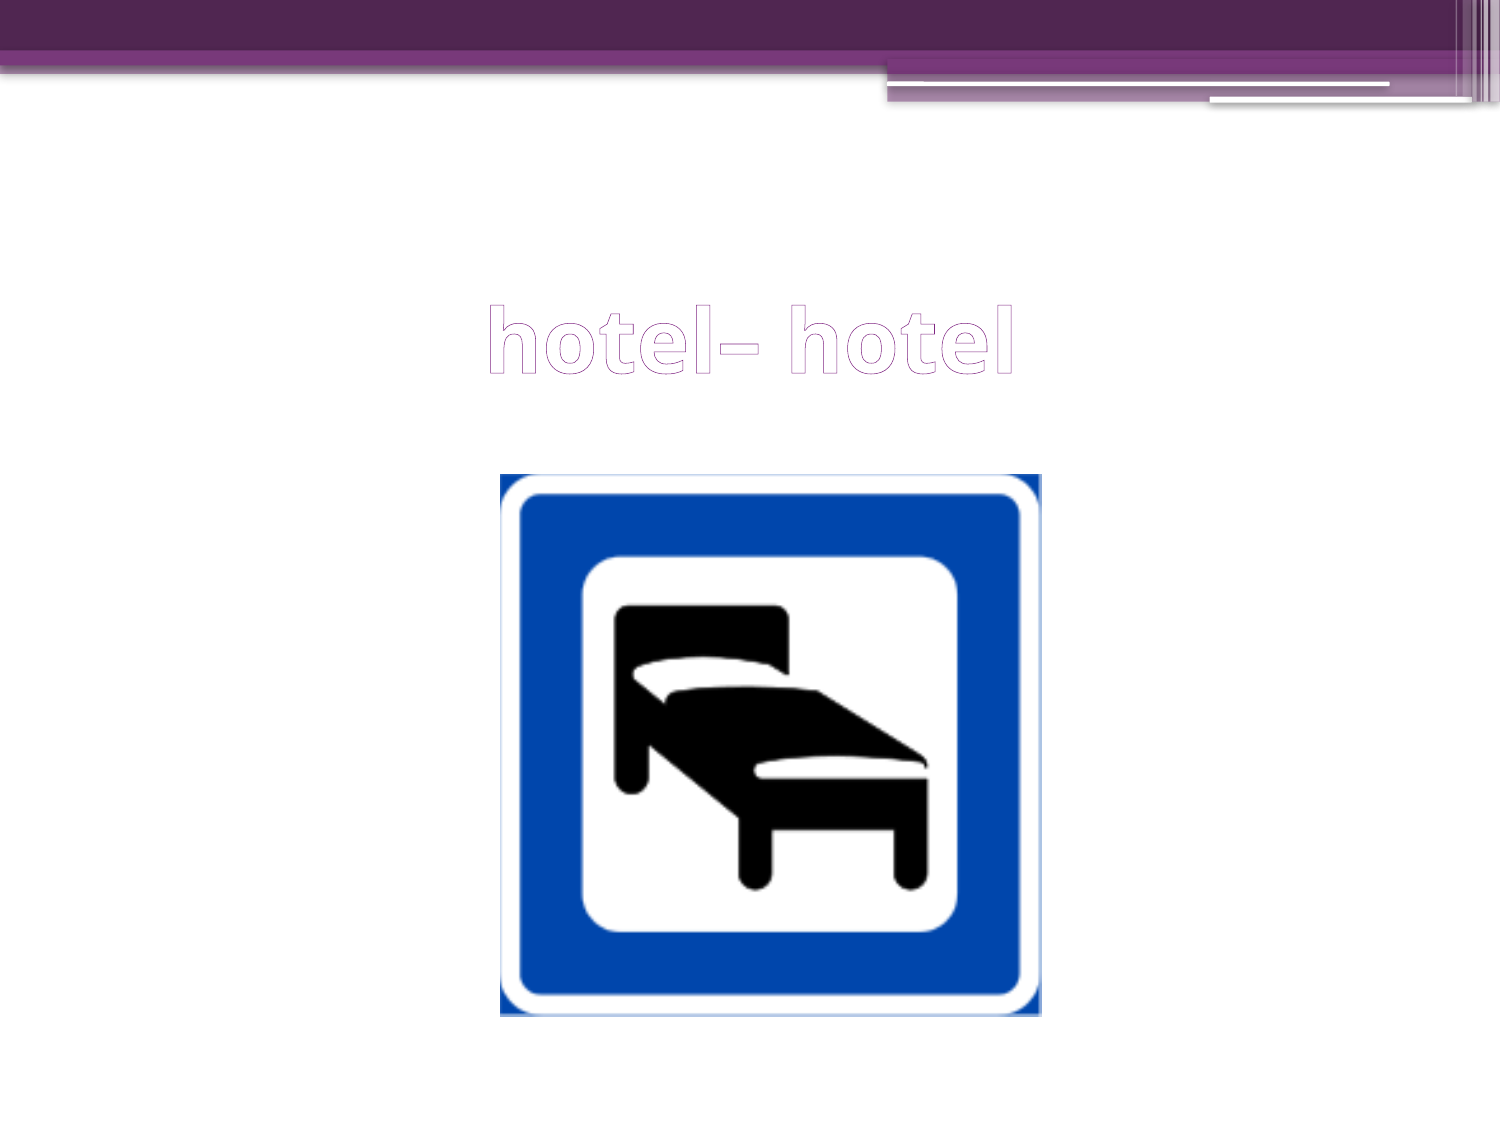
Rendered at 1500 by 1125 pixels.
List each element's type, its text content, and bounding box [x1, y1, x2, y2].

picture [499, 474, 1042, 1017]
title hotel– hotel [125, 174, 1400, 399]
